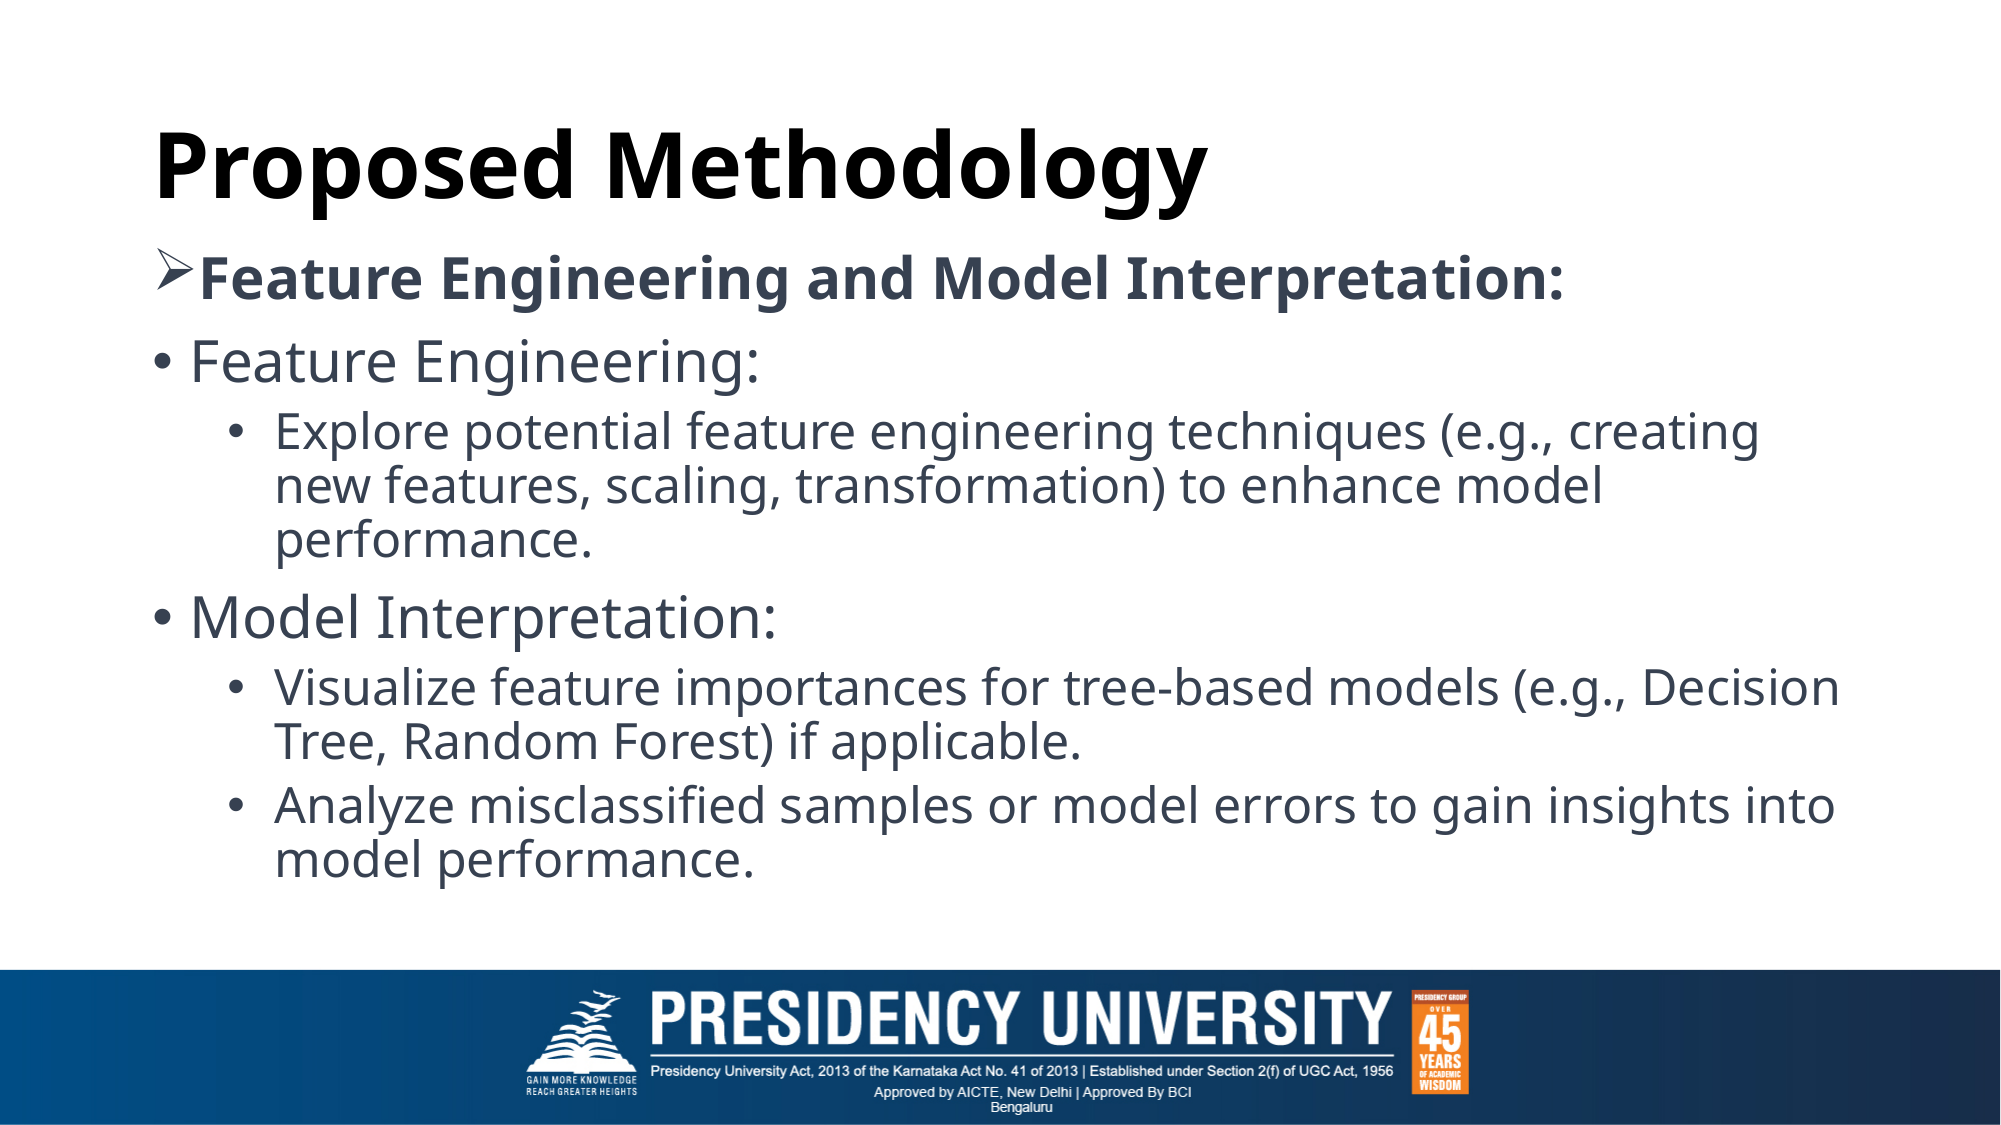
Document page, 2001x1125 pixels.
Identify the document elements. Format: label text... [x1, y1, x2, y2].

picture [0, 0, 2001, 1125]
title Proposed Methodology [137, 59, 1863, 241]
list Feature Engineering and Model Interpretation: Feature Engineering: Explore potential feature engineering techniques (e.g., creating new features, scaling, transformation) to enhance model performance. Model Interpretation: Visualize feature importances for tree-based models (e.g., Decision Tree, Random Forest) if applicable. Analyze misclassified samples or model errors to gain insights into model performance. [137, 241, 1863, 956]
